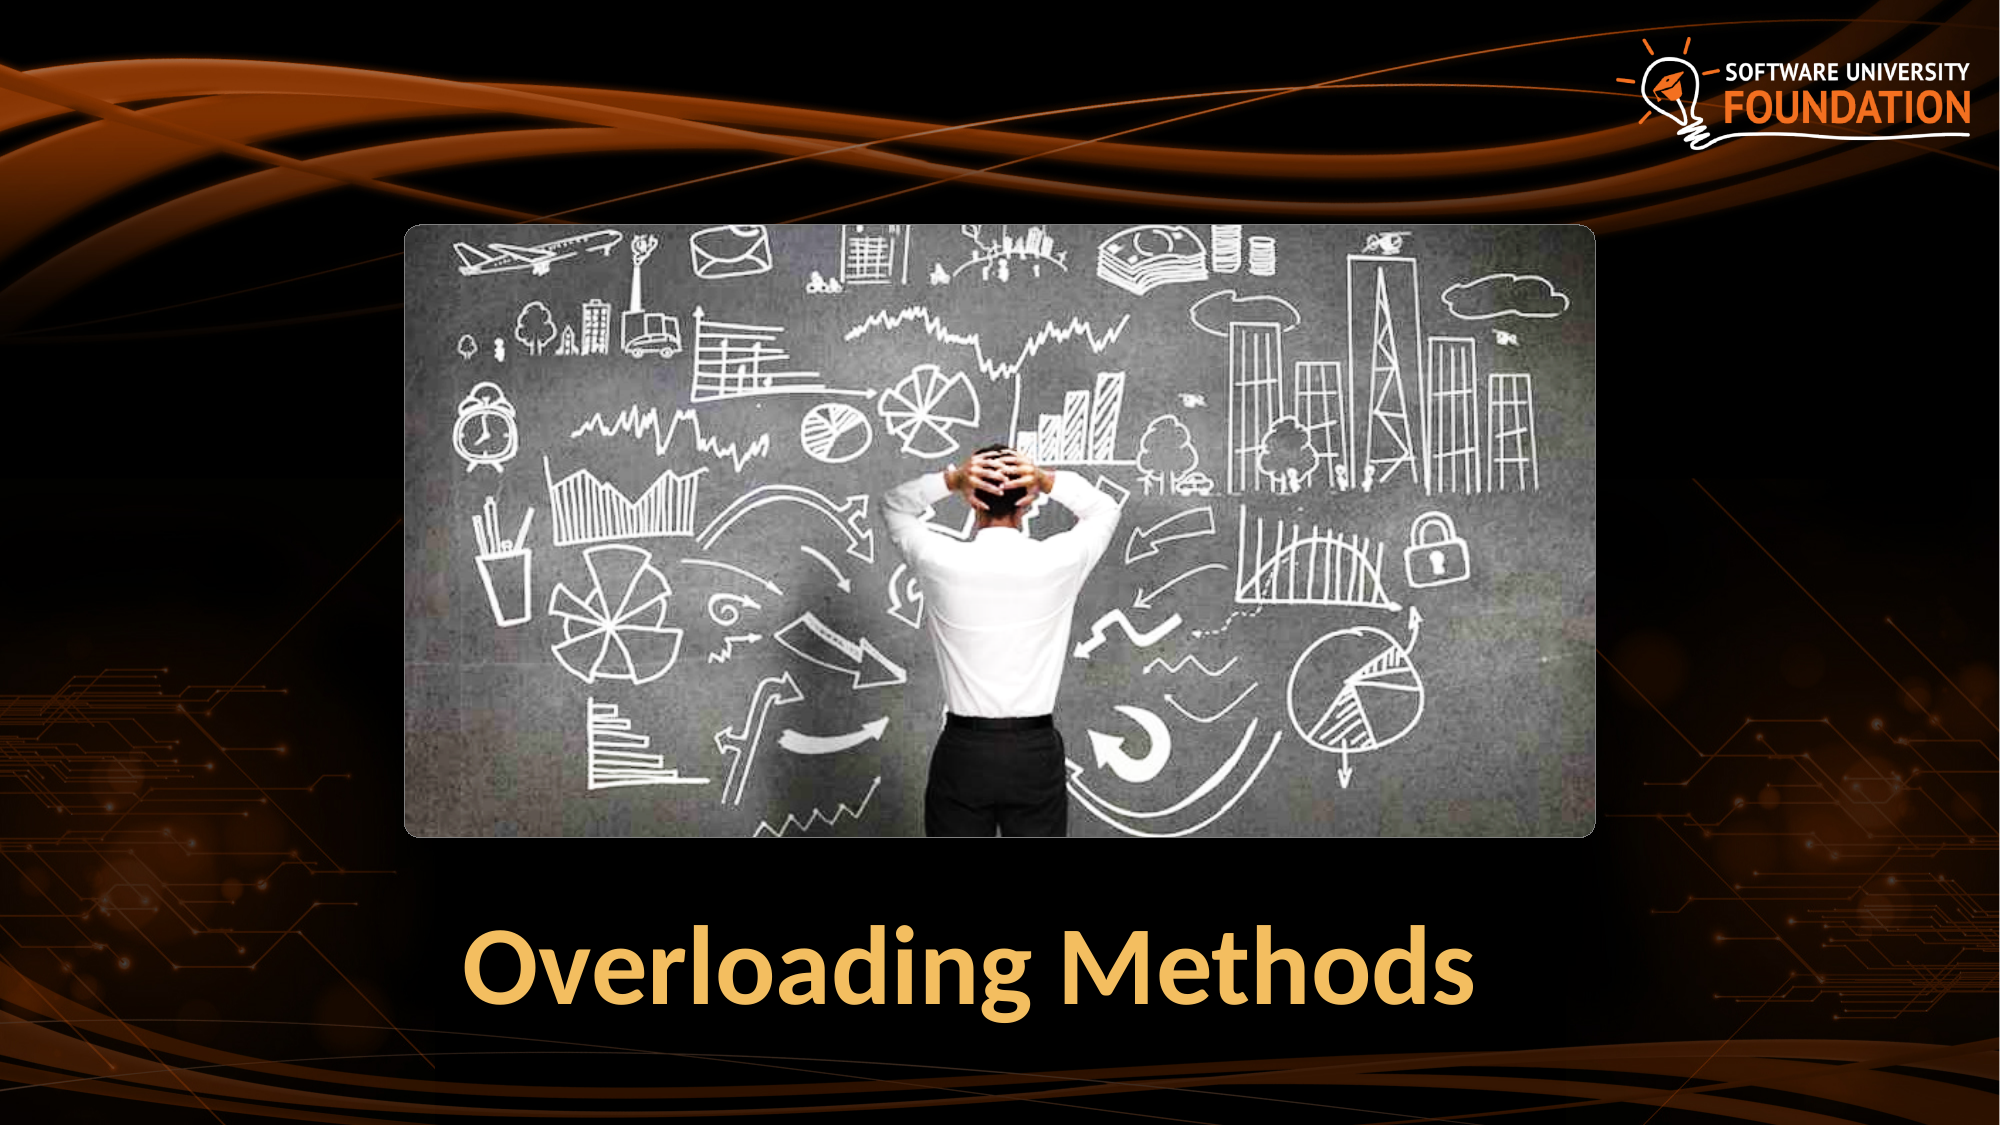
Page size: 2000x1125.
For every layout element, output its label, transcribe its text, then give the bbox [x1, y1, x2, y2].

title Overloading Methods [237, 900, 1704, 1035]
picture [0, 0, 2000, 1125]
